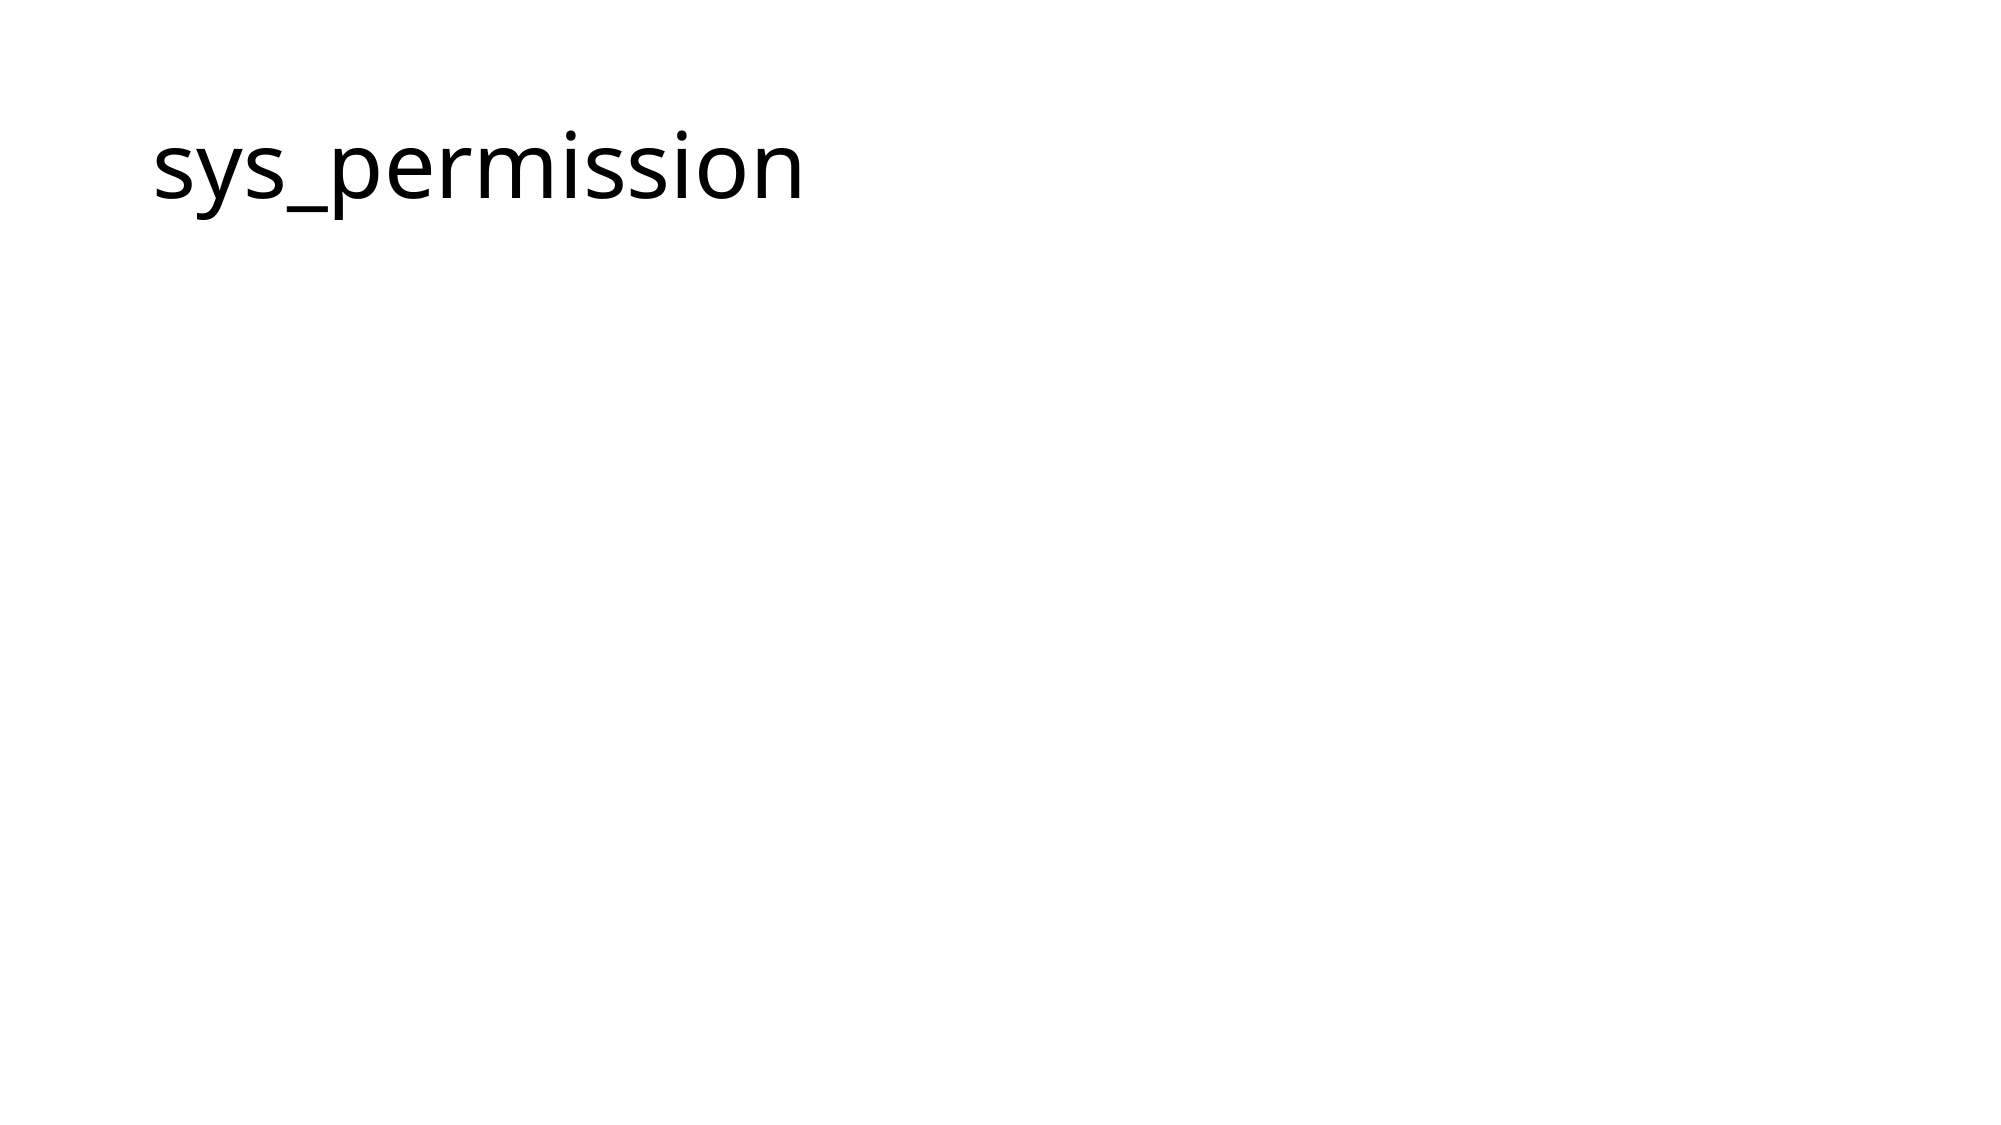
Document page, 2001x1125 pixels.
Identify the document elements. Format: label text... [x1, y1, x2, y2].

title sys_permission [137, 59, 1863, 278]
